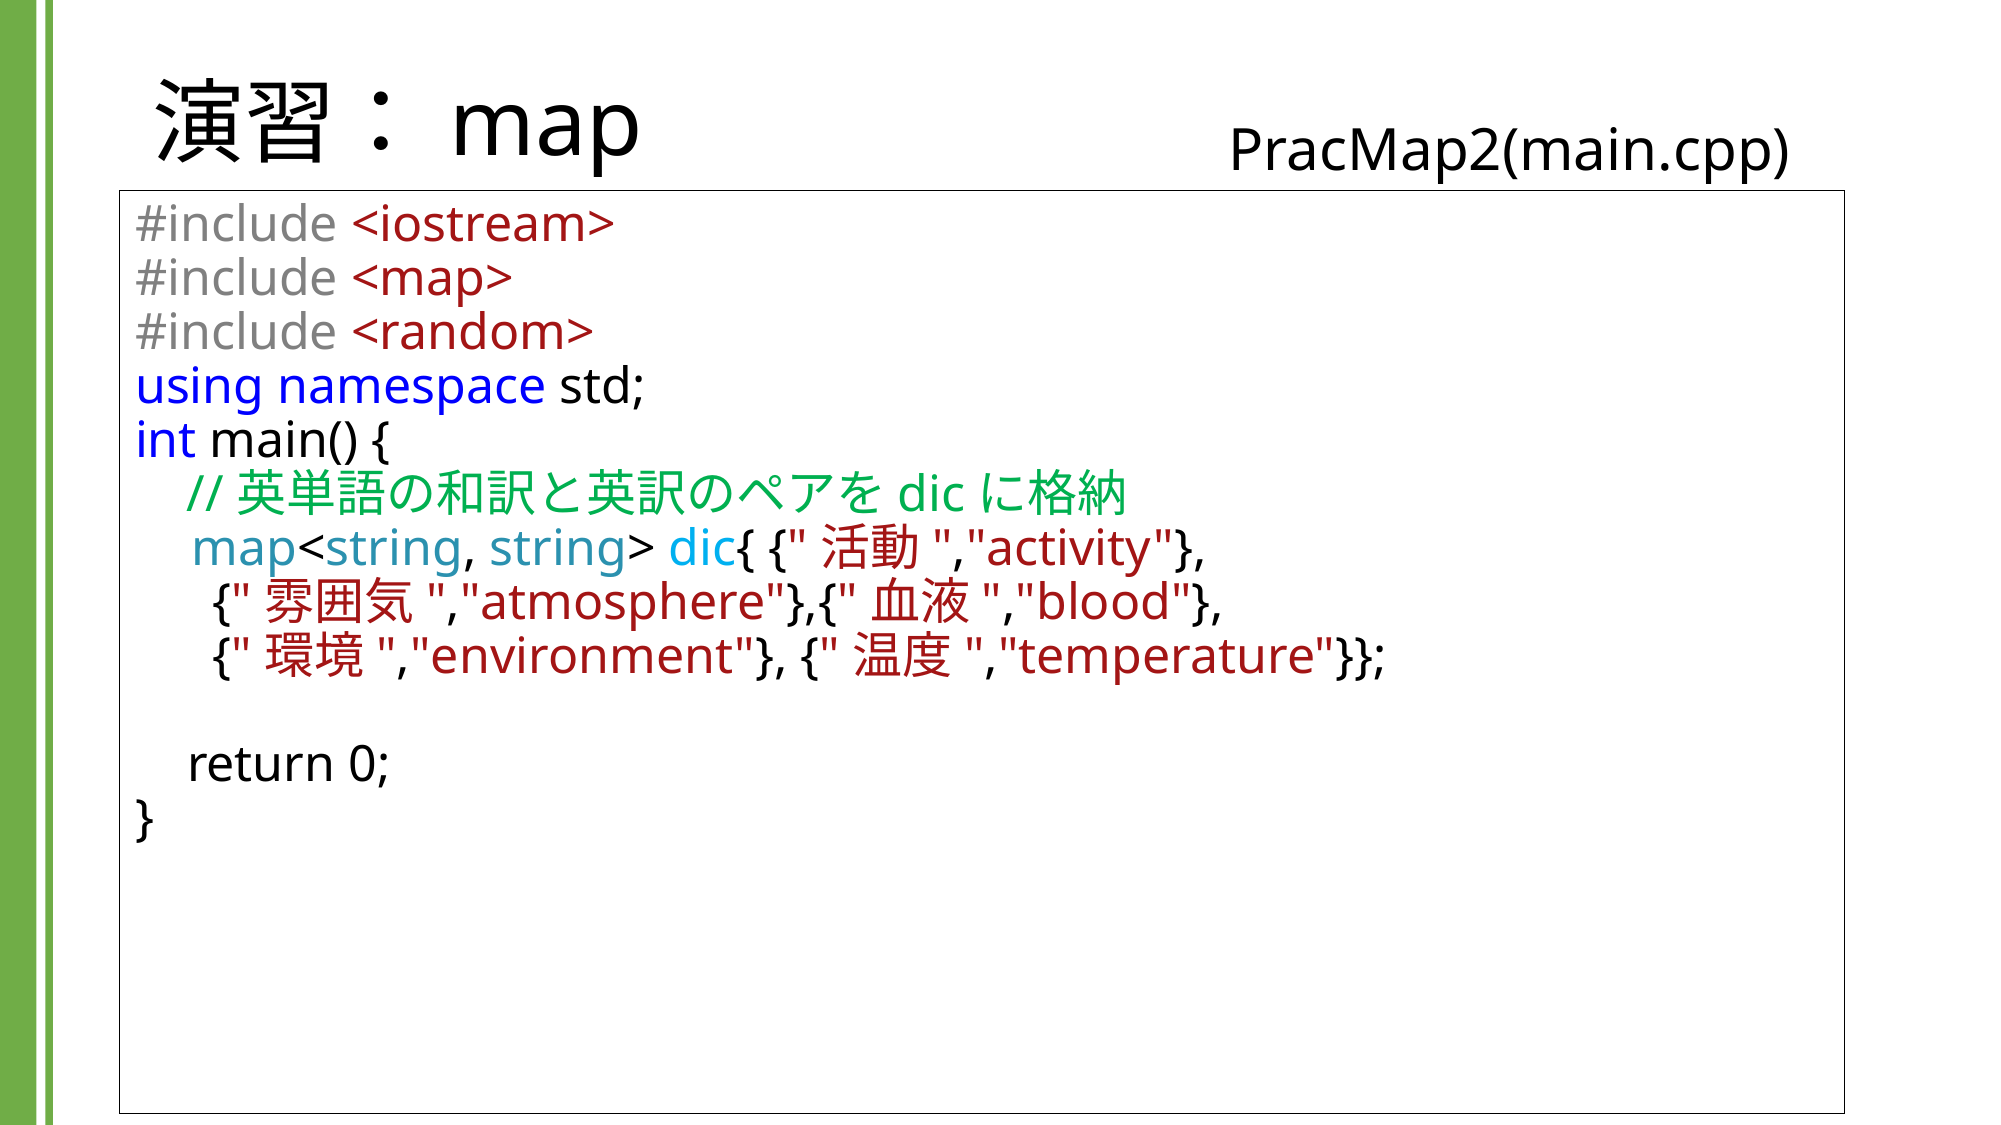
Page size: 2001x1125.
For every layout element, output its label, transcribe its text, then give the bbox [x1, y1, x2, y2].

list #include <iostream> #include <map> #include <random> using namespace std; int main() { //英単語の和訳と英訳のペアをdicに格納 map<string, string> dic{ {"活動","activity"}, {"雰囲気","atmosphere"},{"血液","blood"}, {"環境","environment"}, {"温度","temperature"}}; return 0; } [119, 190, 1845, 1114]
title 演習：map [137, 59, 1863, 191]
text_box PracMap2(main.cpp) [1213, 104, 1806, 190]
